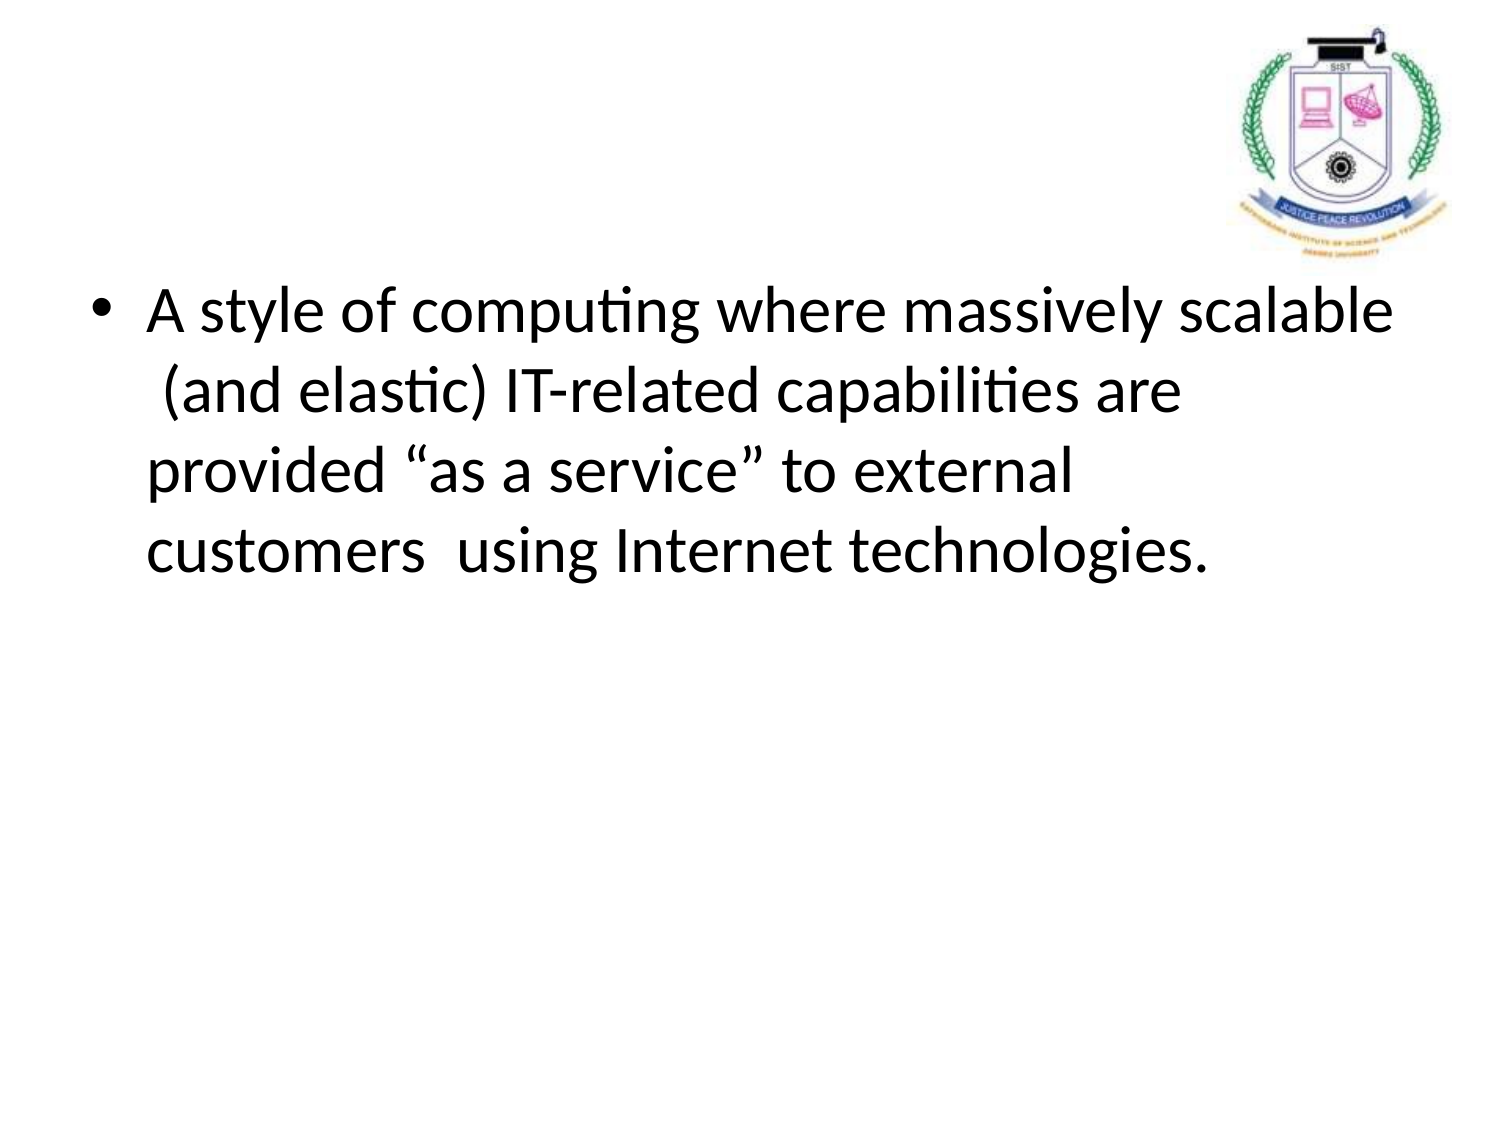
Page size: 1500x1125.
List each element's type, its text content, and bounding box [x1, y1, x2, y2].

text_box A style of computing where massively scalable (and elastic) IT-related capabilities are provided “as a service” to external customers using Internet technologies. [87, 264, 1399, 586]
picture [1226, 24, 1452, 276]
